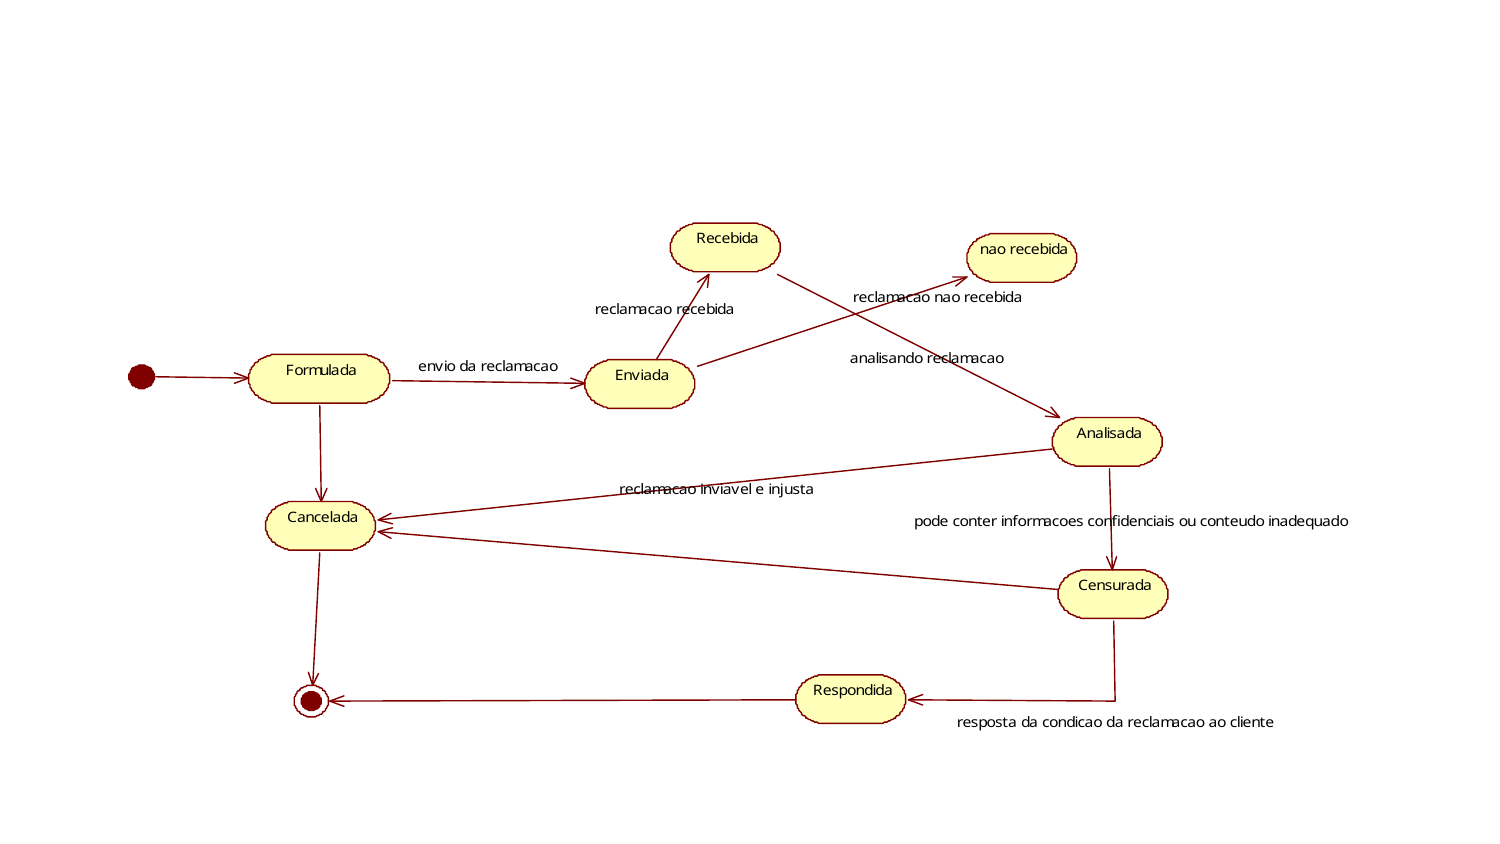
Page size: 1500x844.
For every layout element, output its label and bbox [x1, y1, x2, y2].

list [100, 196, 1377, 754]
